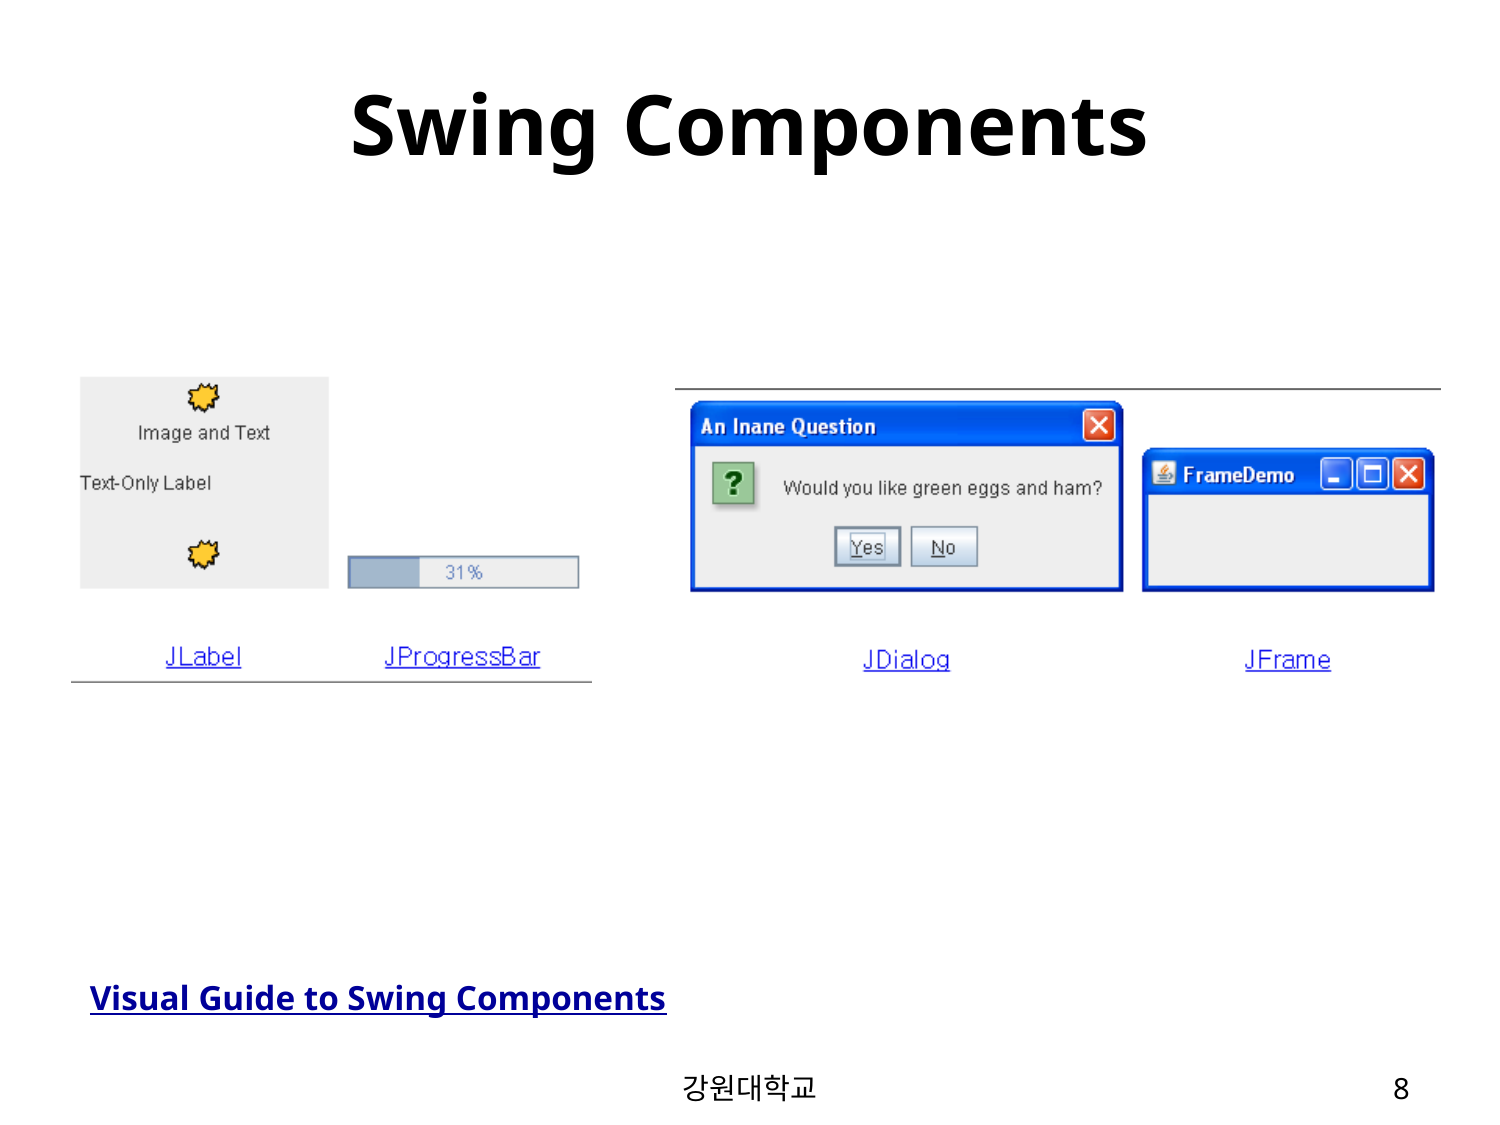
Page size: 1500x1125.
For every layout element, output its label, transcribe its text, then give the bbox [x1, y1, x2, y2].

footer 강원대학교 [512, 1062, 988, 1103]
title Swing Components [74, 44, 1426, 201]
text_box Visual Guide to Swing Components [74, 969, 1425, 1030]
picture [674, 387, 1441, 684]
picture [71, 374, 593, 683]
slide_number 8 [1074, 1062, 1426, 1103]
